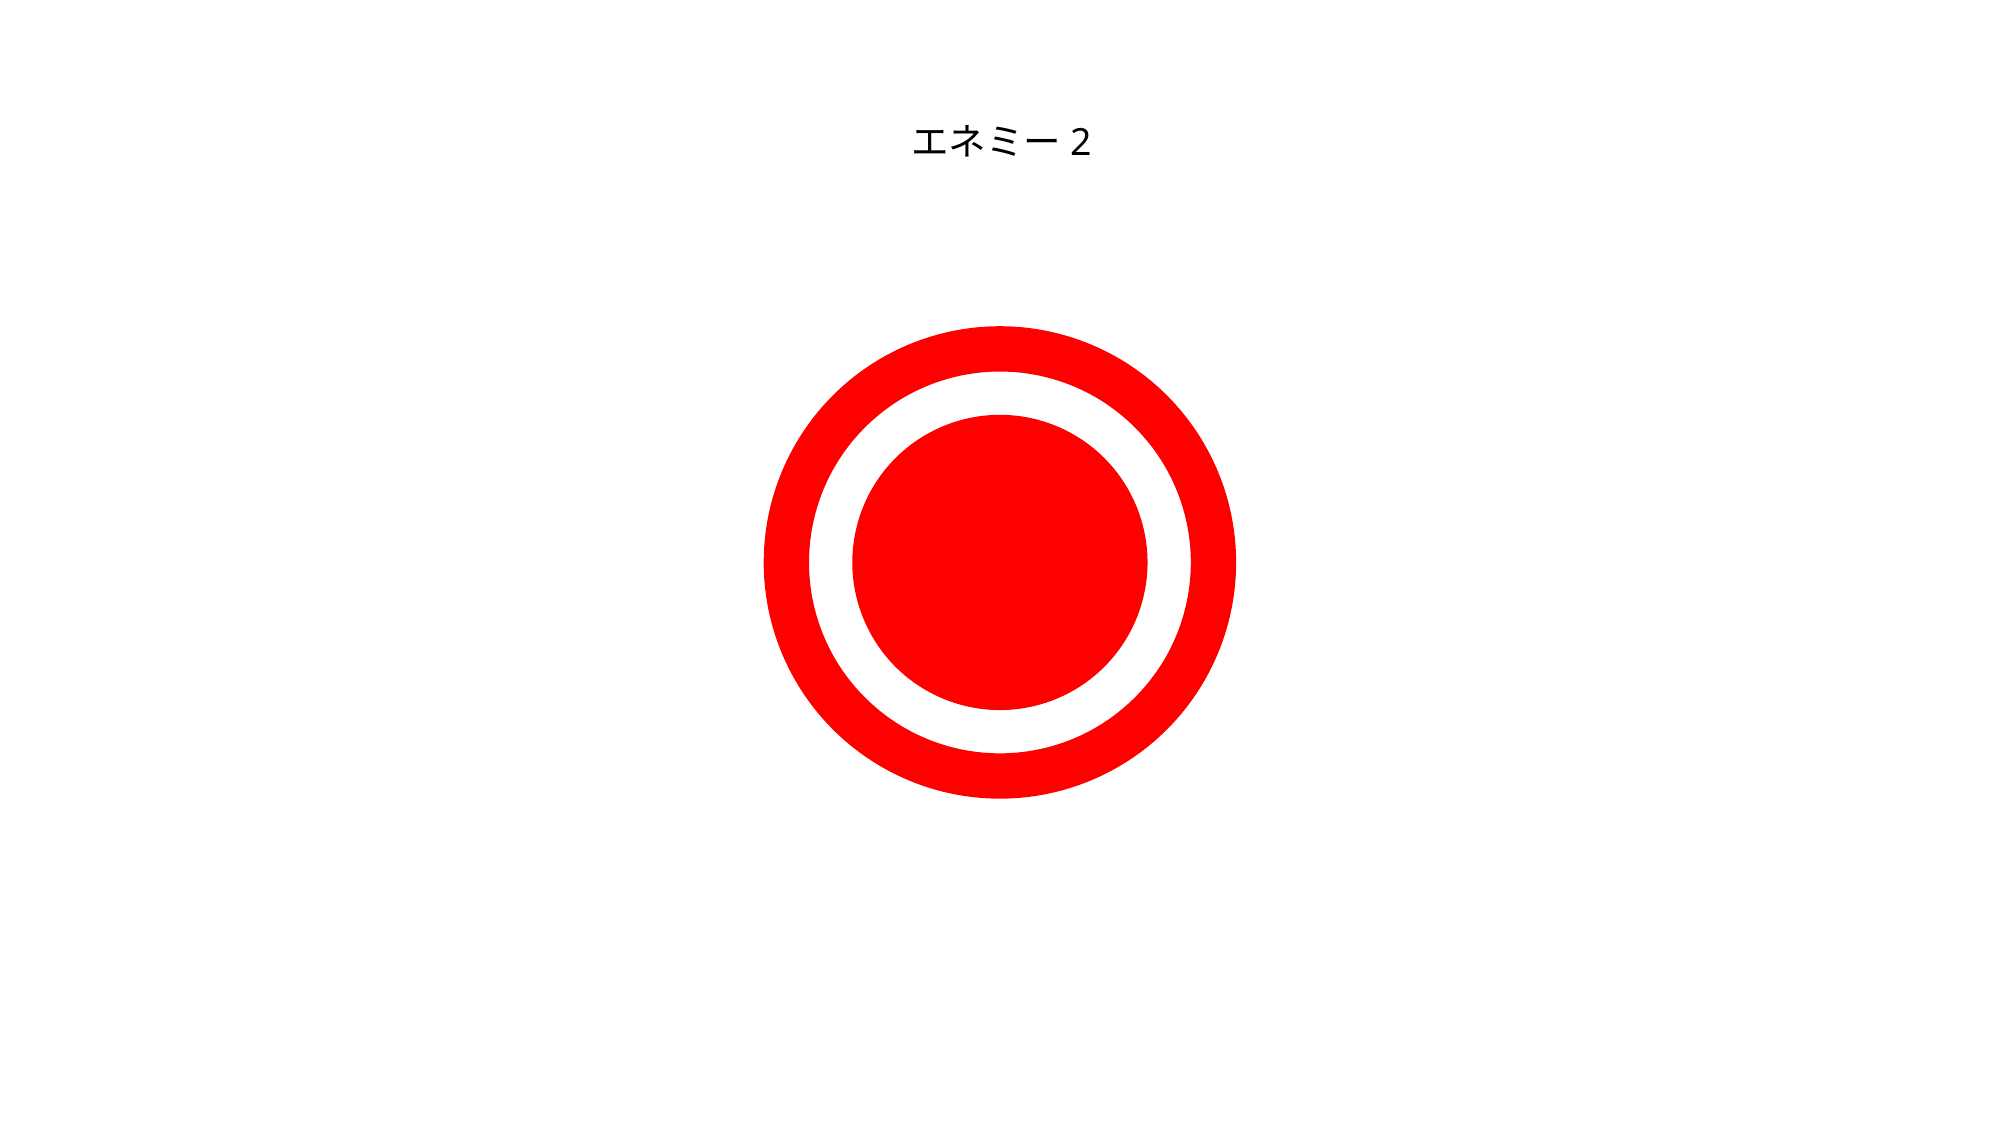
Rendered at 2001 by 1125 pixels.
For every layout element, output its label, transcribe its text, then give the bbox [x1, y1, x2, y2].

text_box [763, 326, 1237, 799]
text_box エネミー2 [766, 110, 1237, 170]
